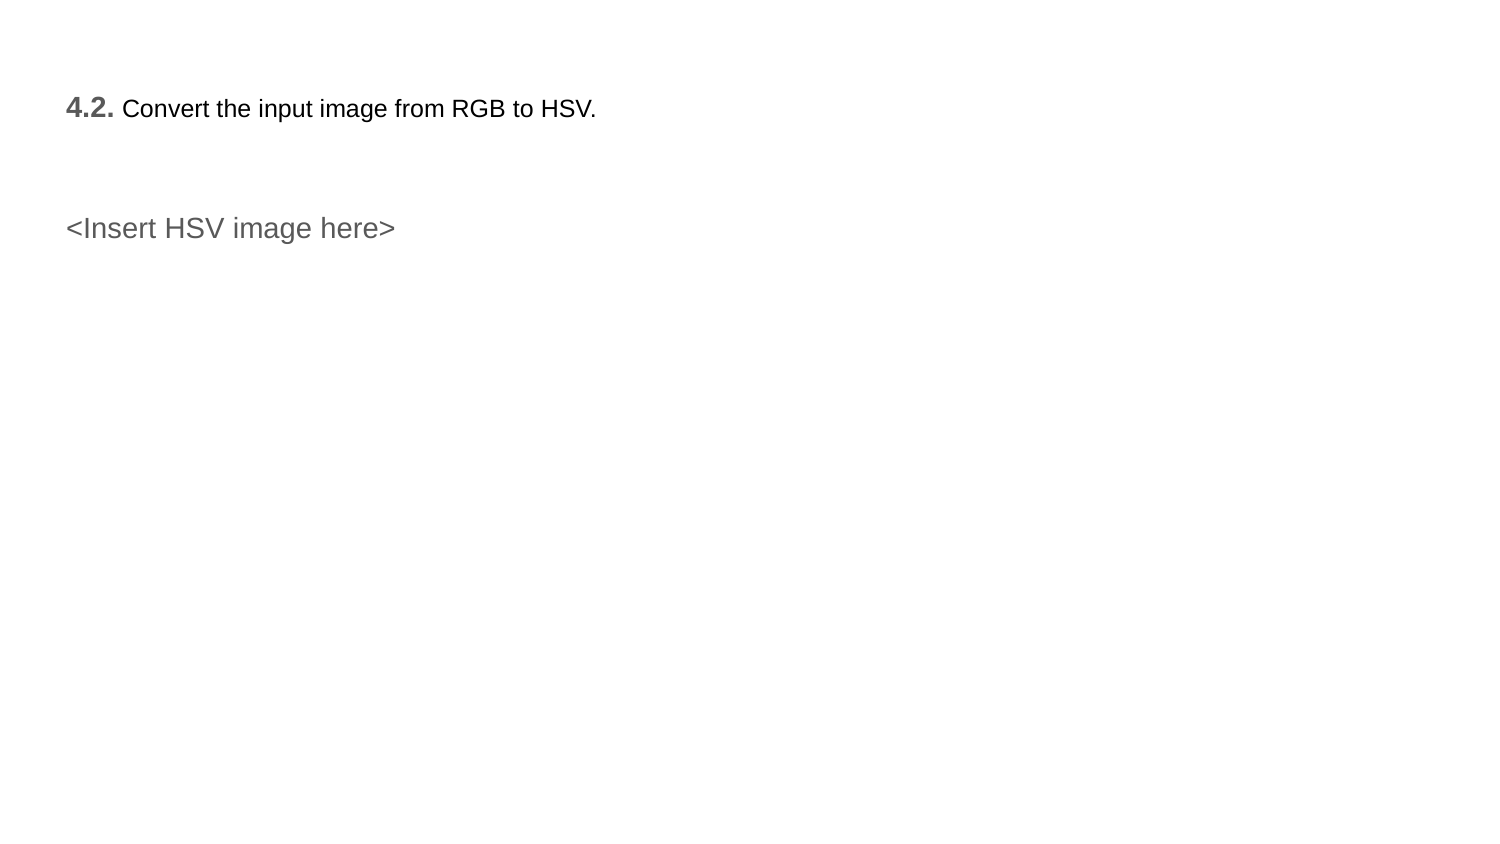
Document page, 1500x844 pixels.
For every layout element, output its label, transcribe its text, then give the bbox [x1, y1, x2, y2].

title 4.2. Convert the input image from RGB to HSV. [51, 72, 1449, 167]
text_box <Insert HSV image here> [51, 188, 1449, 750]
